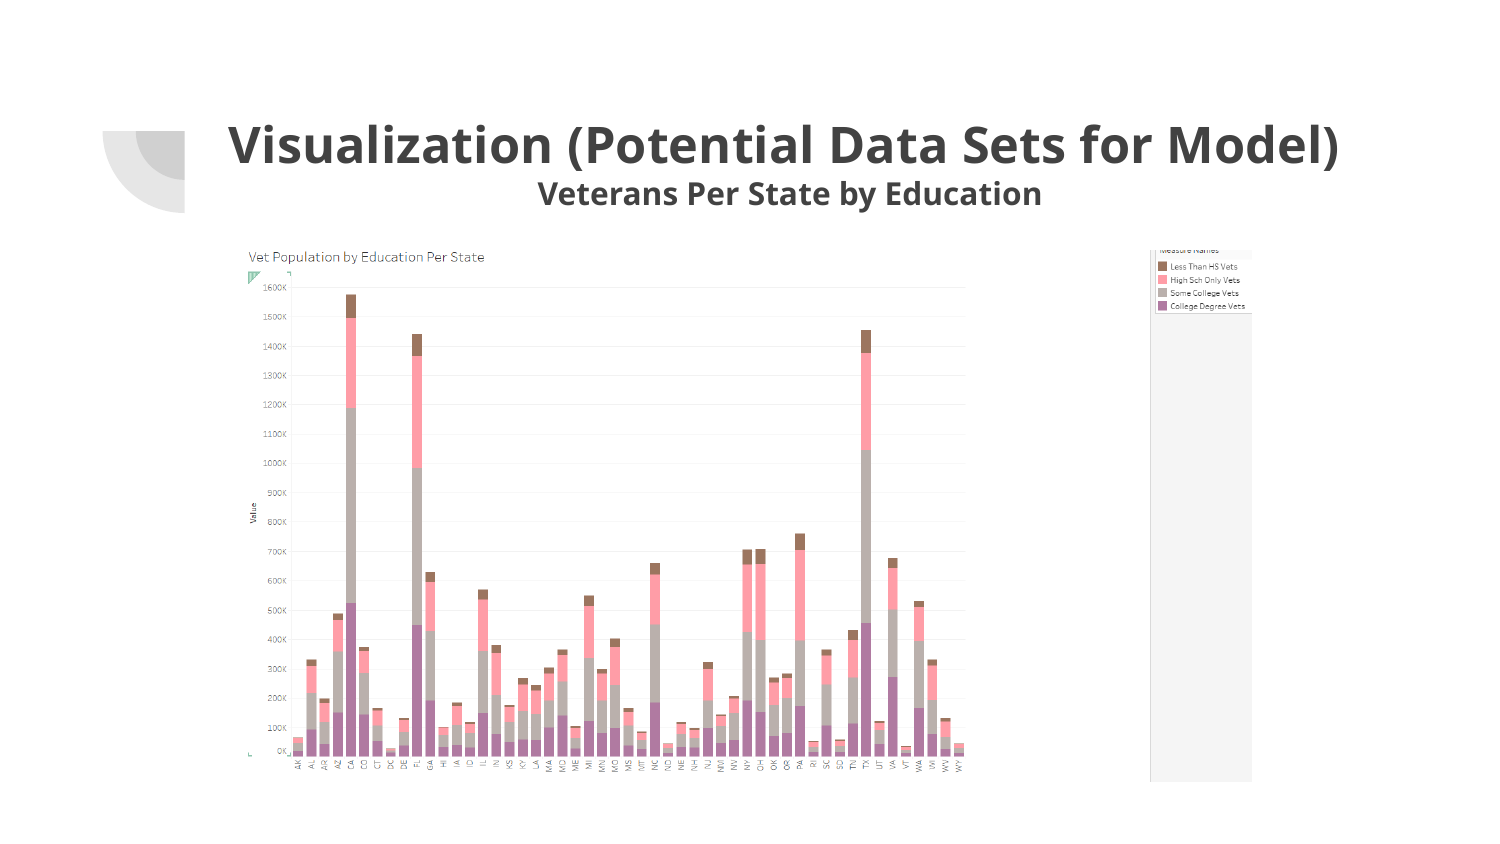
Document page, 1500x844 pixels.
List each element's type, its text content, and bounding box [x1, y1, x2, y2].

picture [248, 249, 1252, 783]
title Visualization (Potential Data Sets for Model) Veterans Per State by Education [213, 98, 1368, 263]
